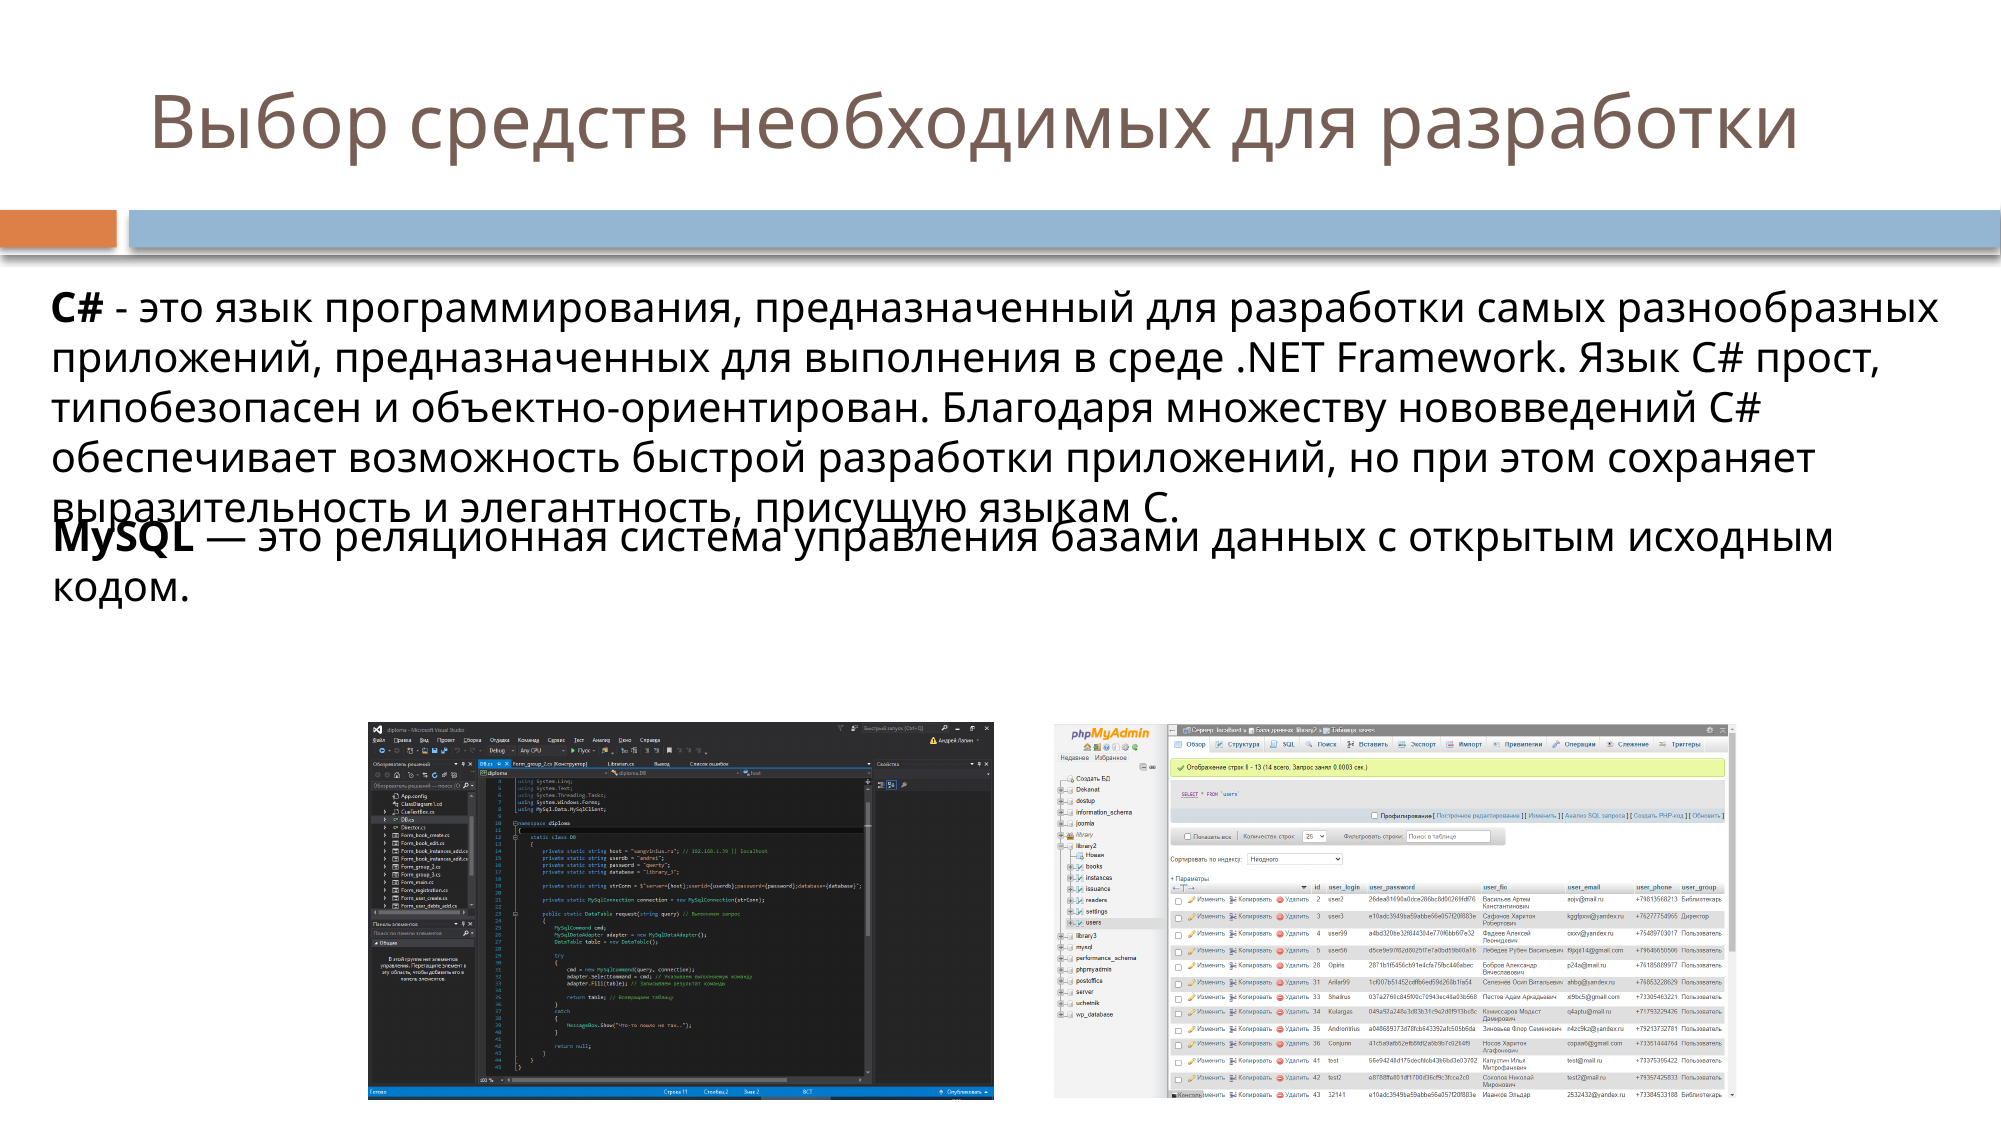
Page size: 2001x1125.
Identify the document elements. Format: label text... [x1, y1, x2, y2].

text_box C# - это язык программирования, предназначенный для разработки самых разнообразных приложений, предназначенных для выполнения в среде .NET Framework. Язык C# прост, типобезопасен и объектно-ориентирован. Благодаря множеству нововведений C# обеспечивает возможность быстрой разработки приложений, но при этом сохраняет выразительность и элегантность, присущую языкам C. [36, 273, 1976, 539]
title Выбор средств необходимых для разработки [133, 37, 1918, 200]
picture [368, 722, 995, 1100]
picture [1053, 723, 1738, 1099]
text_box MySQL — это реляционная система управления базами данных с открытым исходным кодом. [37, 502, 1941, 617]
